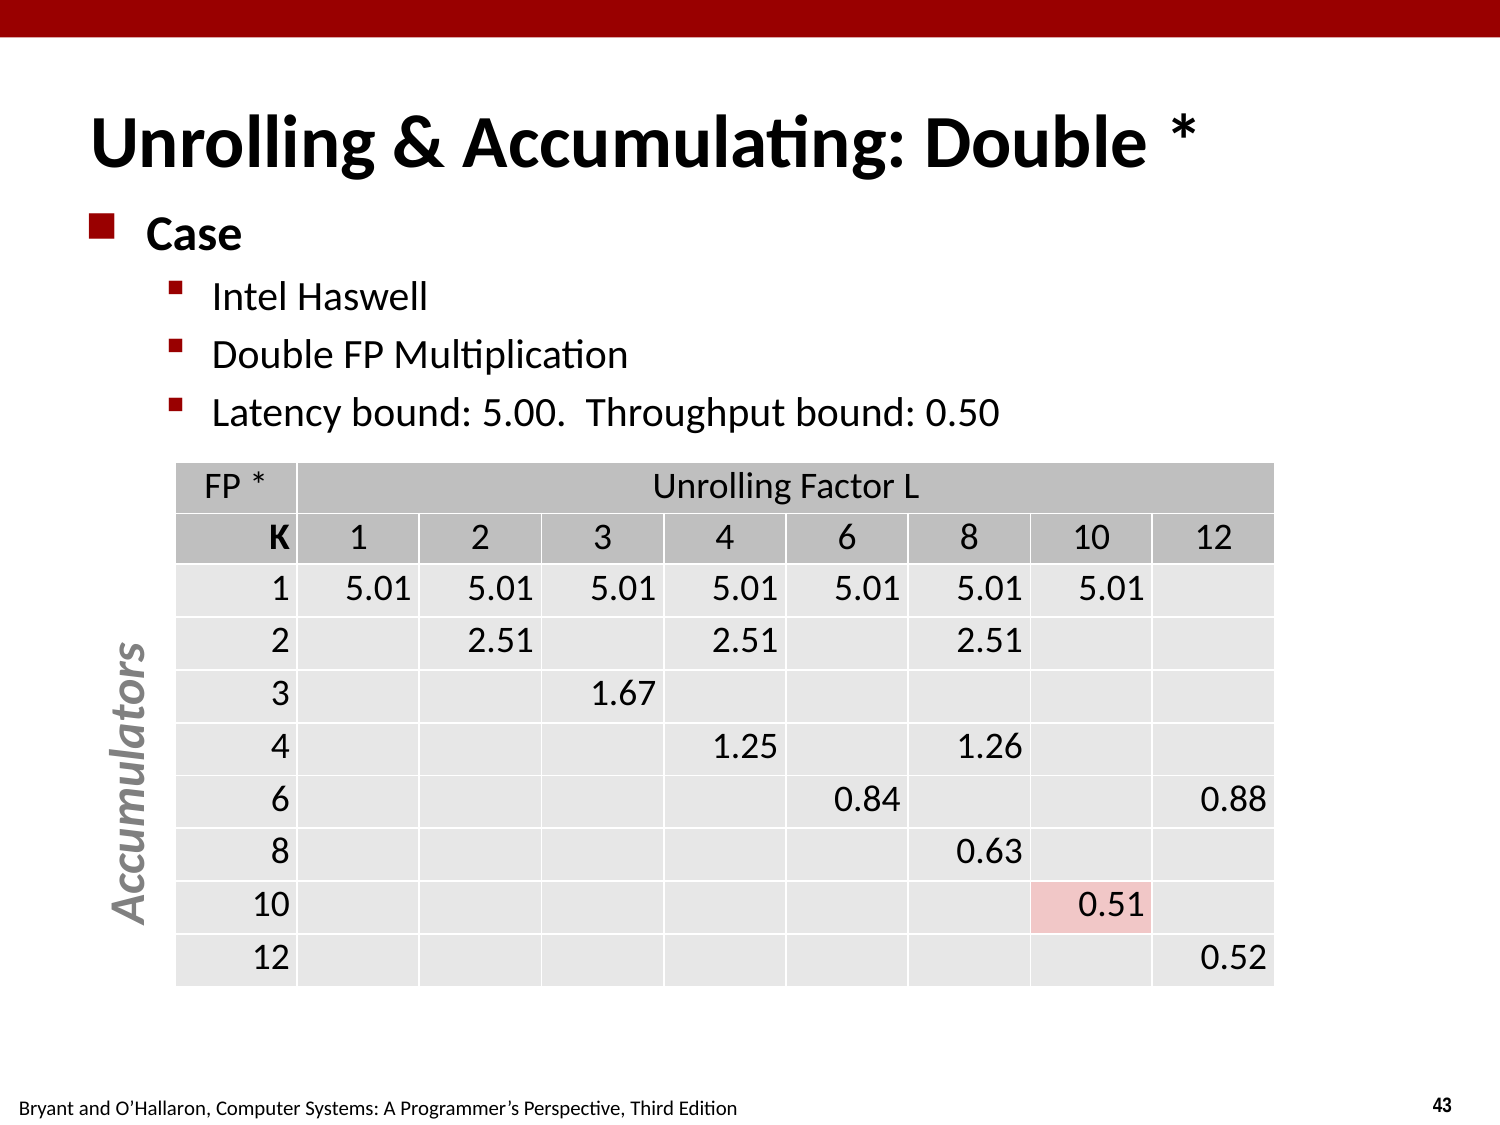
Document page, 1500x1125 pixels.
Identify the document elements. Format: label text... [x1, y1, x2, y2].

table_cell [787, 935, 907, 986]
table_cell 2.51 [420, 618, 541, 669]
table_cell 1.26 [909, 724, 1030, 775]
table_cell [787, 829, 907, 880]
table_cell [420, 776, 541, 827]
table_cell [420, 829, 541, 880]
table_cell [1031, 724, 1151, 775]
table_cell [298, 618, 418, 669]
table_cell [787, 671, 907, 722]
table_cell 5.01 [542, 565, 663, 616]
table_cell 12 [1153, 514, 1274, 563]
table_cell 5.01 [420, 565, 541, 616]
table_cell 1 [176, 565, 296, 616]
table_cell 2 [176, 618, 296, 669]
title Unrolling & Accumulating: Double * [74, 74, 1321, 192]
table_cell [665, 776, 785, 827]
table_cell [1031, 829, 1151, 880]
table_cell [542, 882, 663, 933]
table_cell [1153, 882, 1274, 933]
table_cell 5.01 [298, 565, 418, 616]
table_cell 10 [176, 882, 296, 933]
table_cell [542, 724, 663, 775]
table_cell [1153, 671, 1274, 722]
list Case Intel Haswell Double FP Multiplication Latency bound: 5.00. Throughput bound: 0.50 [74, 192, 1438, 426]
table_cell 4 [176, 724, 296, 775]
table_header FP * [176, 463, 296, 513]
table_cell [420, 935, 541, 986]
table_cell 6 [787, 514, 907, 563]
table_cell 3 [176, 671, 296, 722]
table_cell [298, 724, 418, 775]
table_cell 5.01 [787, 565, 907, 616]
table_cell [1153, 618, 1274, 669]
table_cell [909, 935, 1030, 986]
table_cell [665, 829, 785, 880]
table_cell [1153, 565, 1274, 616]
table_cell [665, 671, 785, 722]
table_cell [298, 776, 418, 827]
table_cell 0.51 [1031, 882, 1151, 933]
table_cell [542, 776, 663, 827]
table_cell 8 [909, 514, 1030, 563]
text_box Accumulators [86, 627, 162, 940]
table_cell 6 [176, 776, 296, 827]
table_cell 12 [176, 935, 296, 986]
table_cell [665, 935, 785, 986]
table_cell [298, 671, 418, 722]
table_cell 5.01 [909, 565, 1030, 616]
table_cell [298, 935, 418, 986]
table_cell [298, 829, 418, 880]
table_cell [909, 776, 1030, 827]
table_cell 3 [542, 514, 663, 563]
table_cell 2.51 [665, 618, 785, 669]
table_cell 0.84 [787, 776, 907, 827]
table_cell 0.52 [1153, 935, 1274, 986]
table_cell [1153, 829, 1274, 880]
table_cell [542, 935, 663, 986]
table_cell 0.63 [909, 829, 1030, 880]
table_cell 4 [665, 514, 785, 563]
table_cell 10 [1031, 514, 1151, 563]
table_cell [1031, 776, 1151, 827]
table_cell 1 [298, 514, 418, 563]
table_cell 1.67 [542, 671, 663, 722]
table_cell [787, 618, 907, 669]
table_cell [665, 882, 785, 933]
table_cell [420, 671, 541, 722]
table_cell 2 [420, 514, 541, 563]
table_cell [787, 724, 907, 775]
table_cell [420, 882, 541, 933]
table_cell K [176, 514, 296, 563]
table_cell [1031, 618, 1151, 669]
table_cell 0.88 [1153, 776, 1274, 827]
table_cell 1.25 [665, 724, 785, 775]
table_cell 8 [176, 829, 296, 880]
table_cell [420, 724, 541, 775]
table_cell [909, 882, 1030, 933]
table_cell [542, 829, 663, 880]
table_cell [1031, 671, 1151, 722]
table_header Unrolling Factor L [298, 463, 1274, 513]
table_cell 5.01 [1031, 565, 1151, 616]
table_cell [1153, 724, 1274, 775]
table_cell [1031, 935, 1151, 986]
table_cell [298, 882, 418, 933]
table_cell [787, 882, 907, 933]
table_cell 5.01 [665, 565, 785, 616]
table_cell 2.51 [909, 618, 1030, 669]
table_cell [542, 618, 663, 669]
table_cell [909, 671, 1030, 722]
